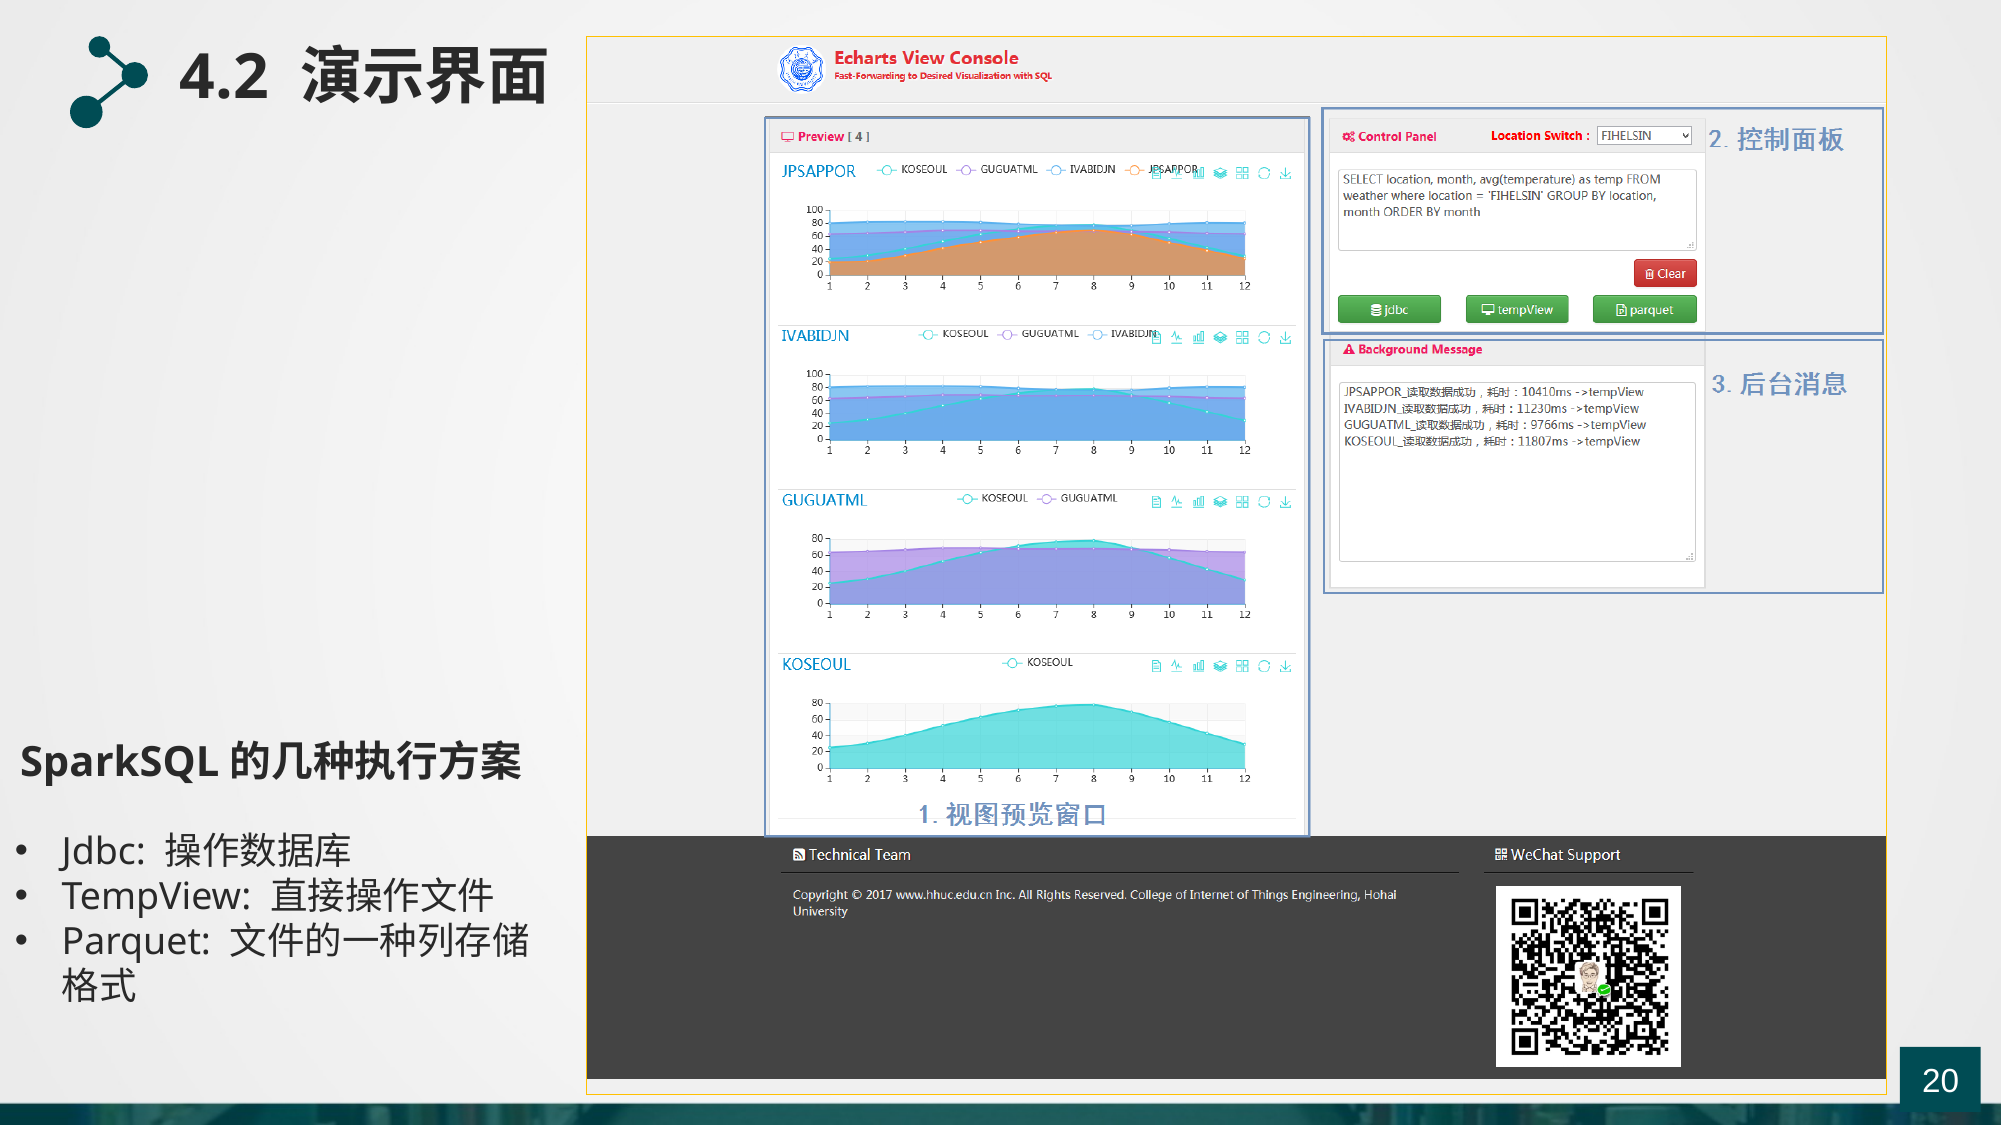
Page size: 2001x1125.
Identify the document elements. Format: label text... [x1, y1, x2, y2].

text_box 4.2 演示界面 [164, 28, 565, 119]
text_box [70, 36, 148, 129]
text_box SparkSQL的几种执行方案 [5, 727, 581, 793]
text_box Jdbc: 操作数据库 TempView: 直接操作文件 Parquet: 文件的一种列存储格式 [0, 819, 564, 1015]
picture [0, 0, 2001, 1125]
